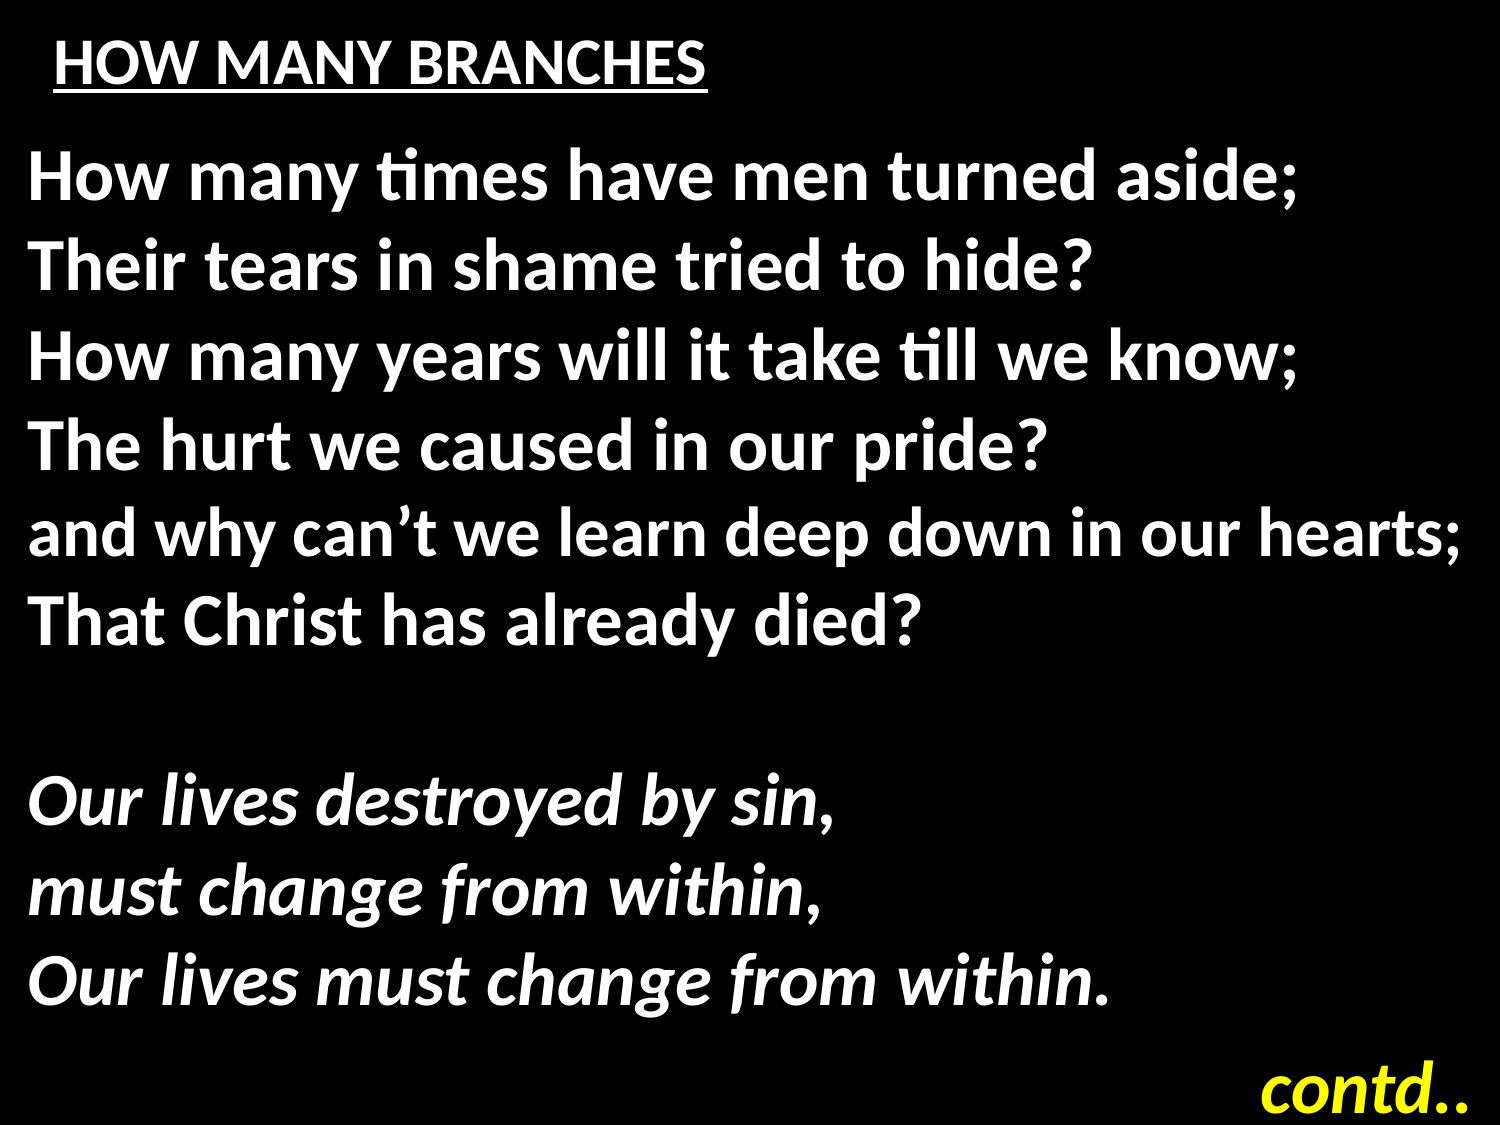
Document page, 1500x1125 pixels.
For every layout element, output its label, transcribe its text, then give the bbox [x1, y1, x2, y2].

title HOW MANY BRANCHES [10, 0, 1490, 117]
text_box contd.. [1245, 1042, 1500, 1125]
list How many times have men turned aside; Their tears in shame tried to hide? How many years will it take till we know; The hurt we caused in our pride? and why can’t we learn deep down in our hearts; That Christ has already died? Our lives destroyed by sin, must change from within, Our lives must change from within. [8, 125, 1489, 1116]
